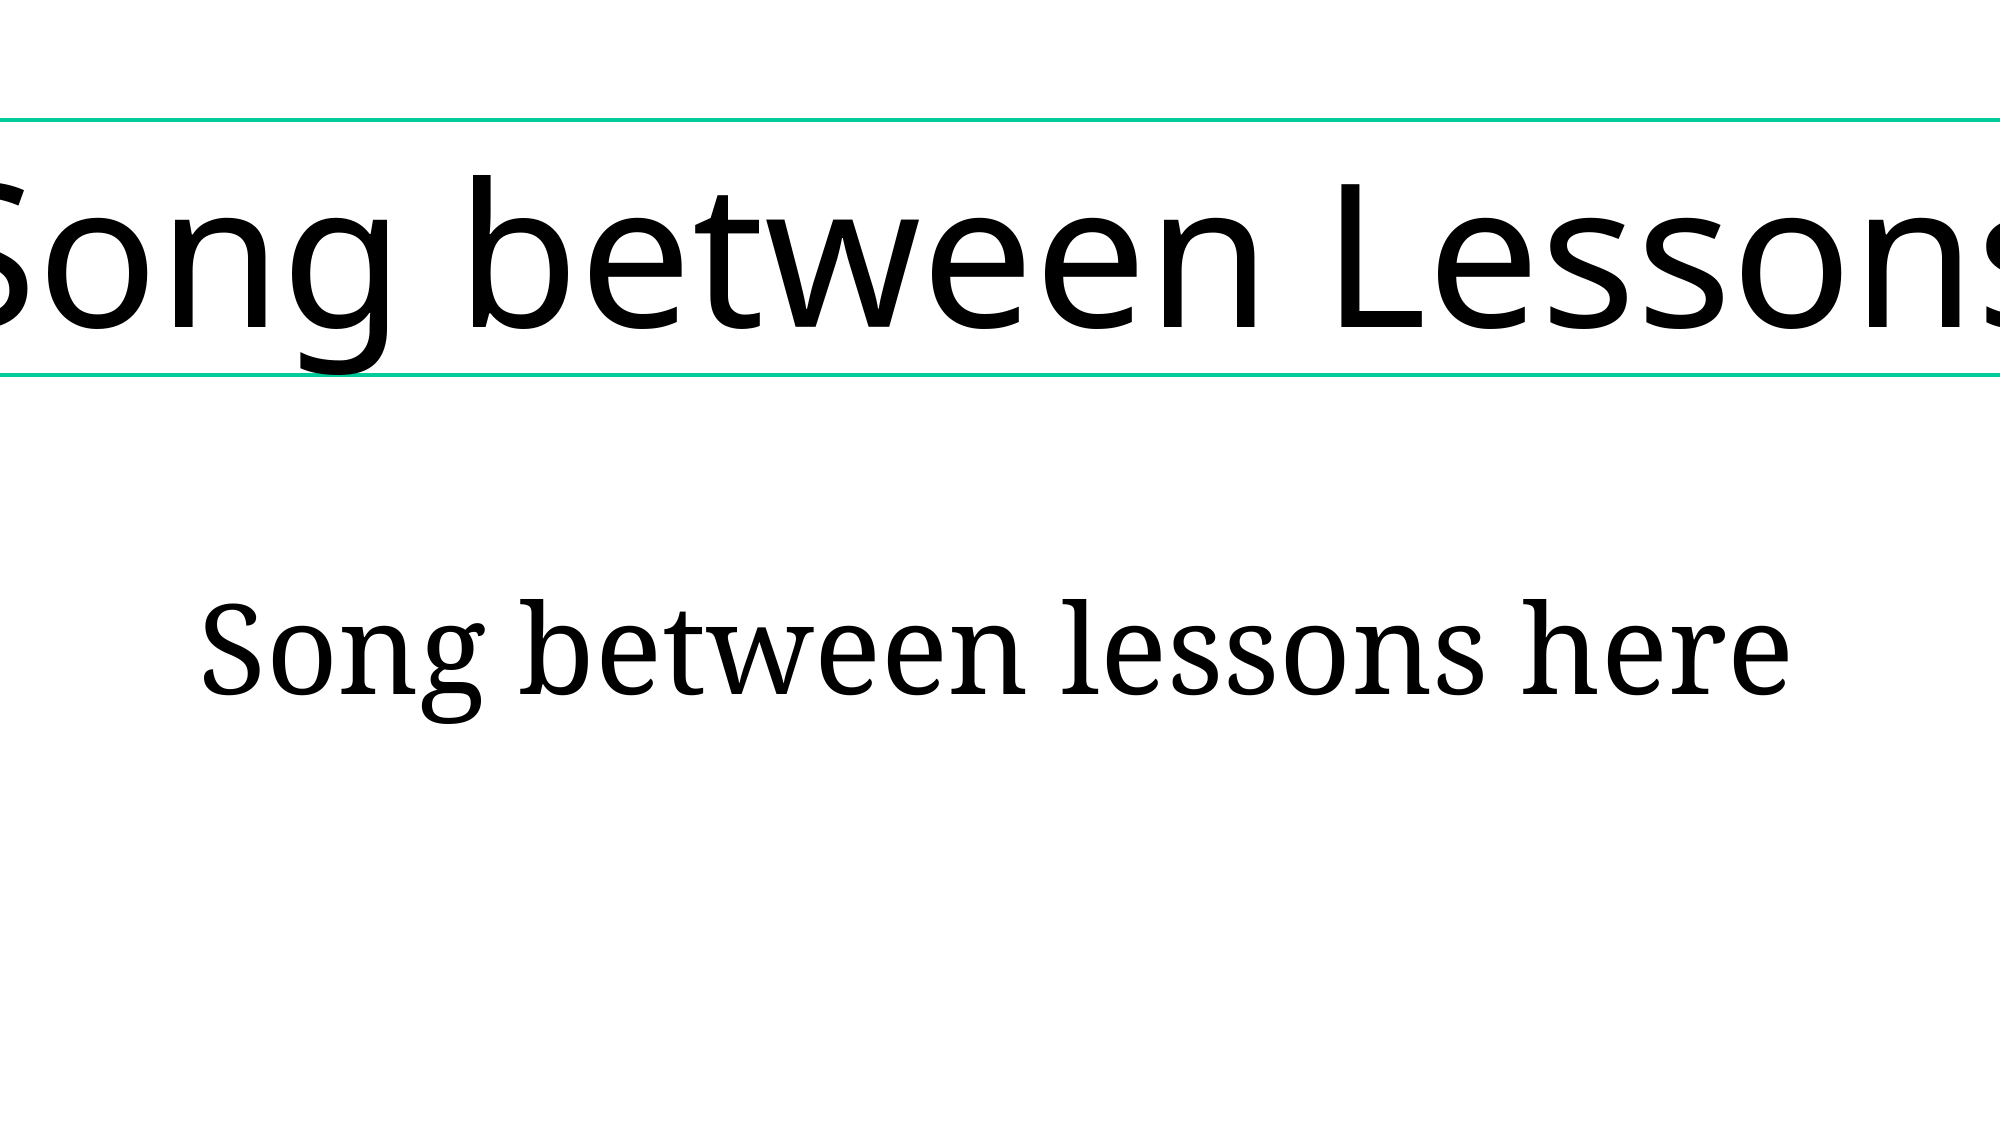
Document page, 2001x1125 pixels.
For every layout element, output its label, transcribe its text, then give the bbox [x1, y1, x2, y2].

text_box Song between Lessons [0, 120, 2000, 375]
text_box Song between lessons here [145, 562, 1849, 728]
